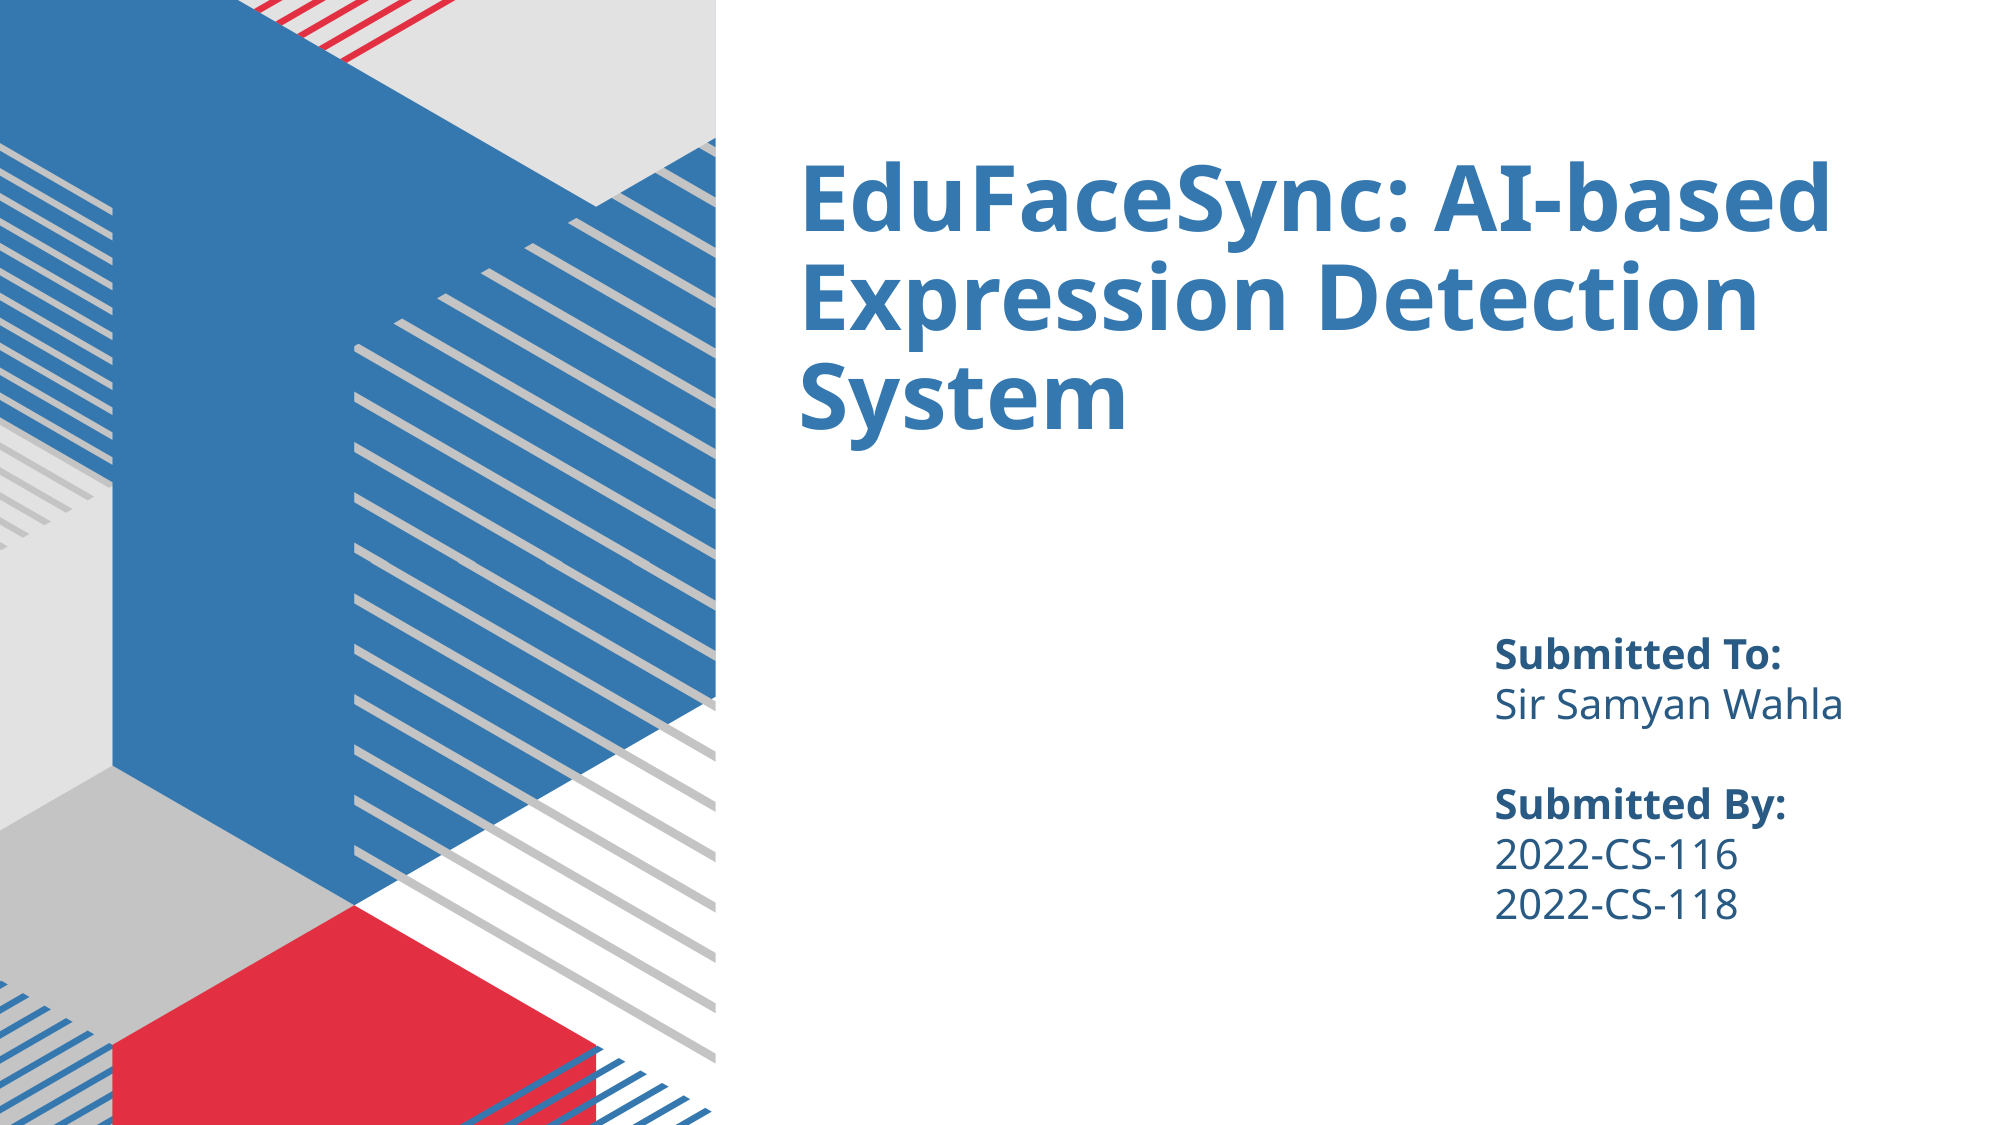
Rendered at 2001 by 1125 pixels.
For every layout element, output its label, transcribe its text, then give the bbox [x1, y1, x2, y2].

title EduFaceSync: AI-based Expression Detection System [783, 138, 1856, 464]
picture [0, 0, 2000, 1125]
text_box Submitted To: Sir Samyan Wahla Submitted By: 2022-CS-116 2022-CS-118 [1479, 620, 1932, 935]
